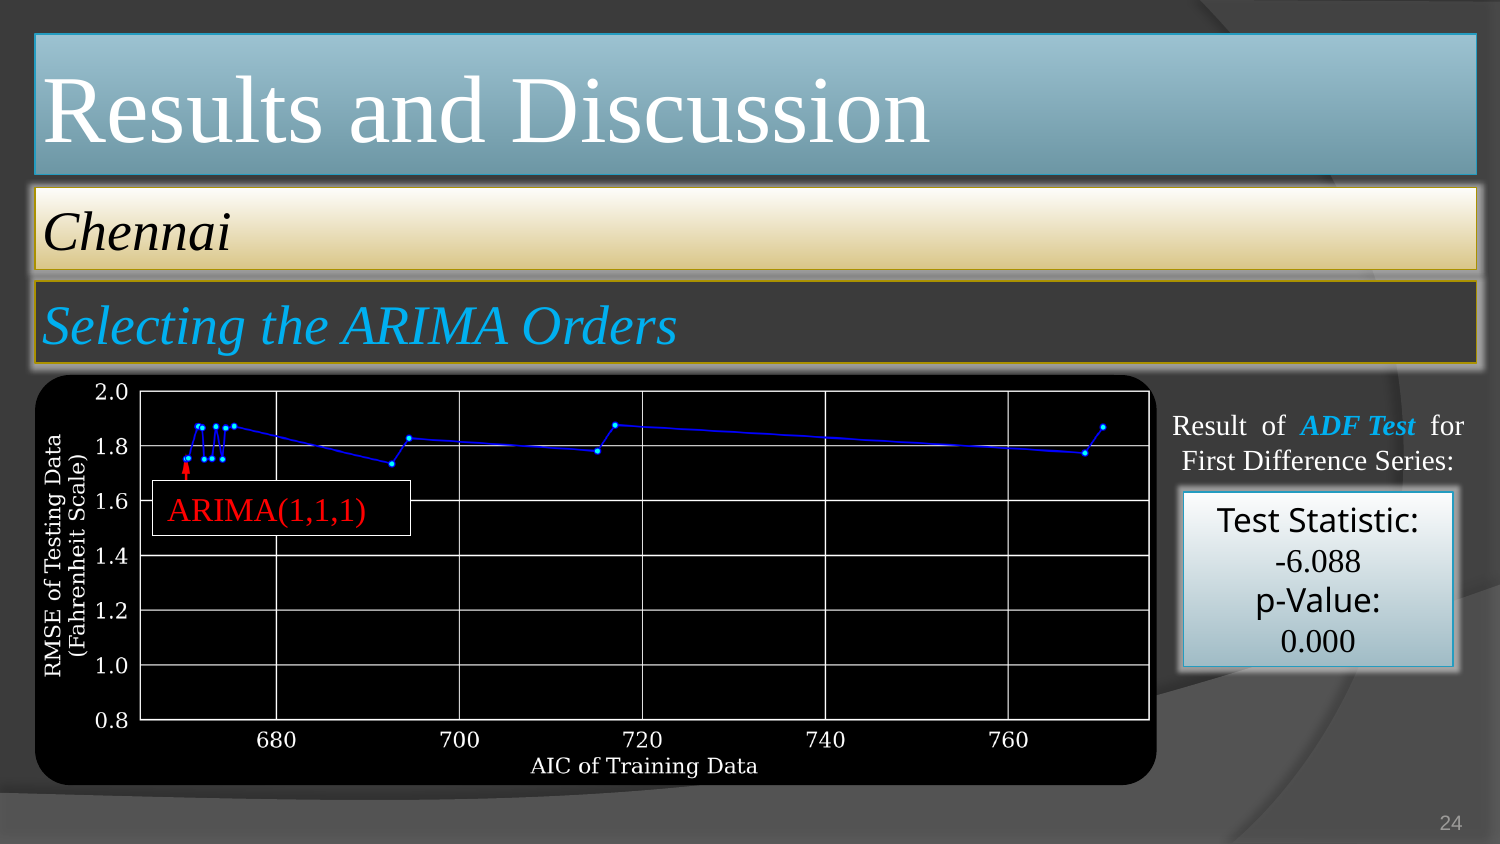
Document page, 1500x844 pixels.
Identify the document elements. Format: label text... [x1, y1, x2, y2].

picture [34, 374, 1157, 786]
title Results and Discussion [34, 33, 1477, 175]
slide_number 24 [1337, 790, 1463, 835]
text_box Test Statistic: -6.088 p-Value: 0.000 [1183, 491, 1454, 667]
text_box Chennai [34, 187, 1477, 270]
text_box Selecting the ARIMA Orders [34, 280, 1477, 364]
text_box Result of ADF Test for First Difference Series: [1166, 398, 1500, 484]
